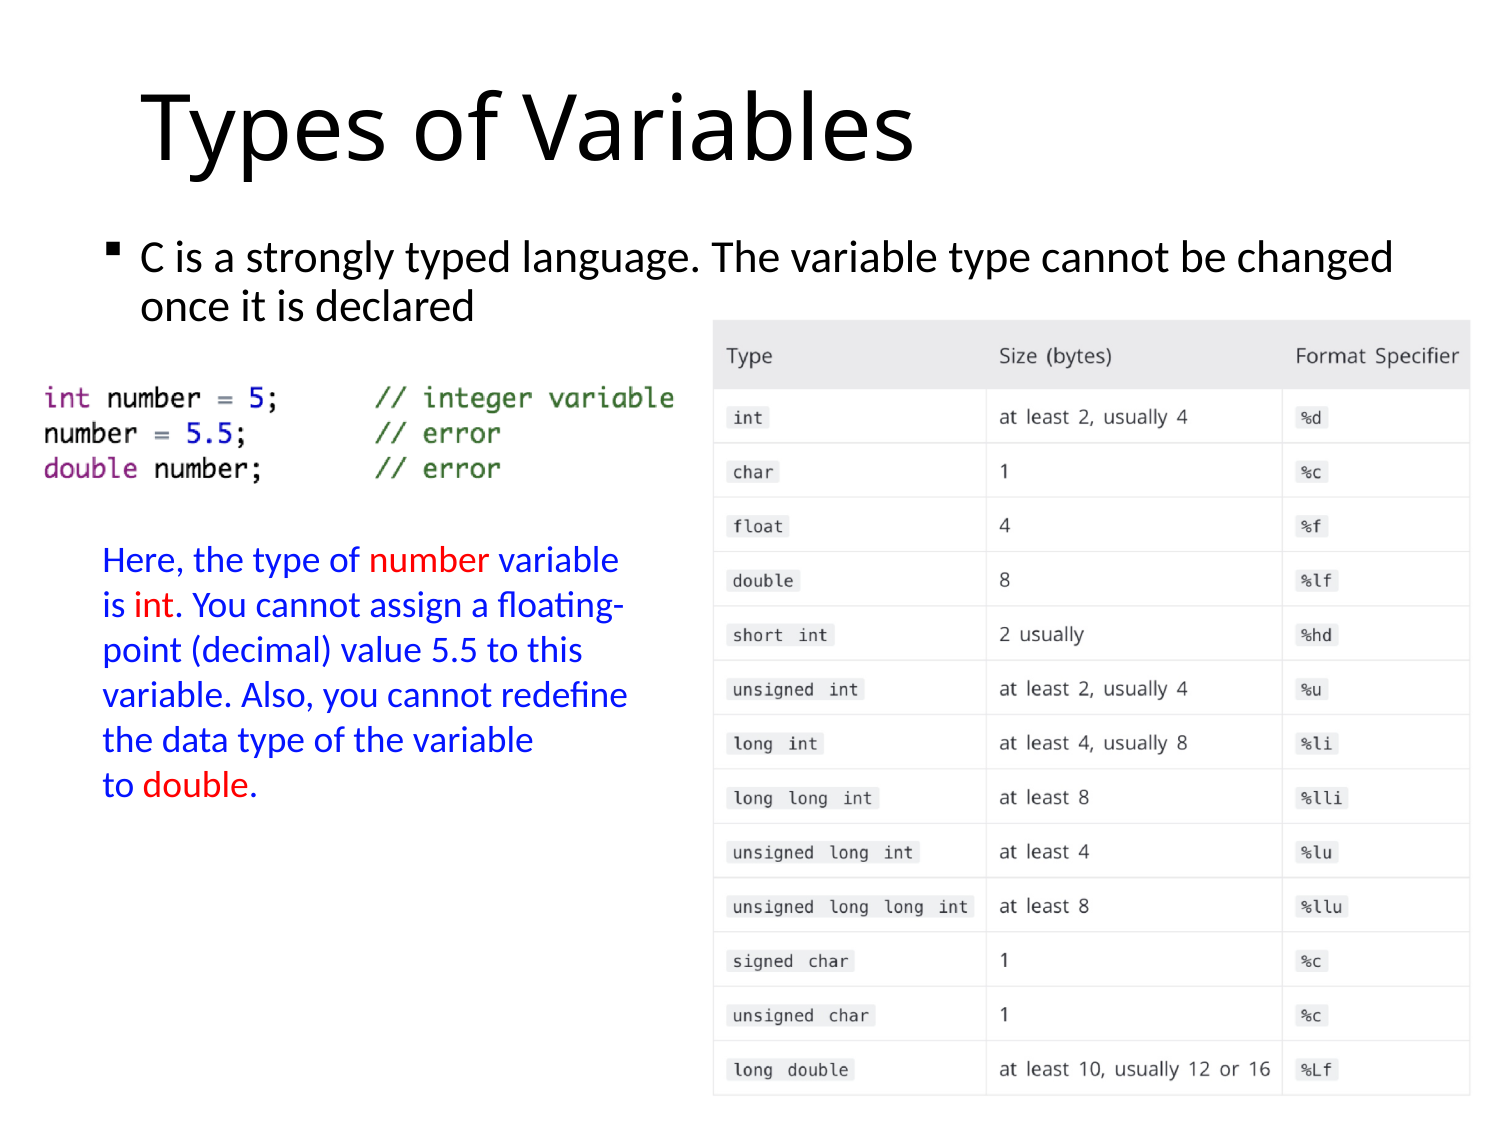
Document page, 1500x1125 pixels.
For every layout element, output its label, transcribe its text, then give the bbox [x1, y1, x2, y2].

picture [37, 374, 699, 502]
text_box Here, the type of number variable is int. You cannot assign a floating-point (decimal) value 5.5 to this variable. Also, you cannot redefine the data type of the variable to double. [87, 527, 647, 813]
picture [709, 316, 1479, 1102]
title Types of Variables [125, 37, 1400, 224]
text_box C is a strongly typed language. The variable type cannot be changed once it is declared [87, 224, 1500, 1039]
